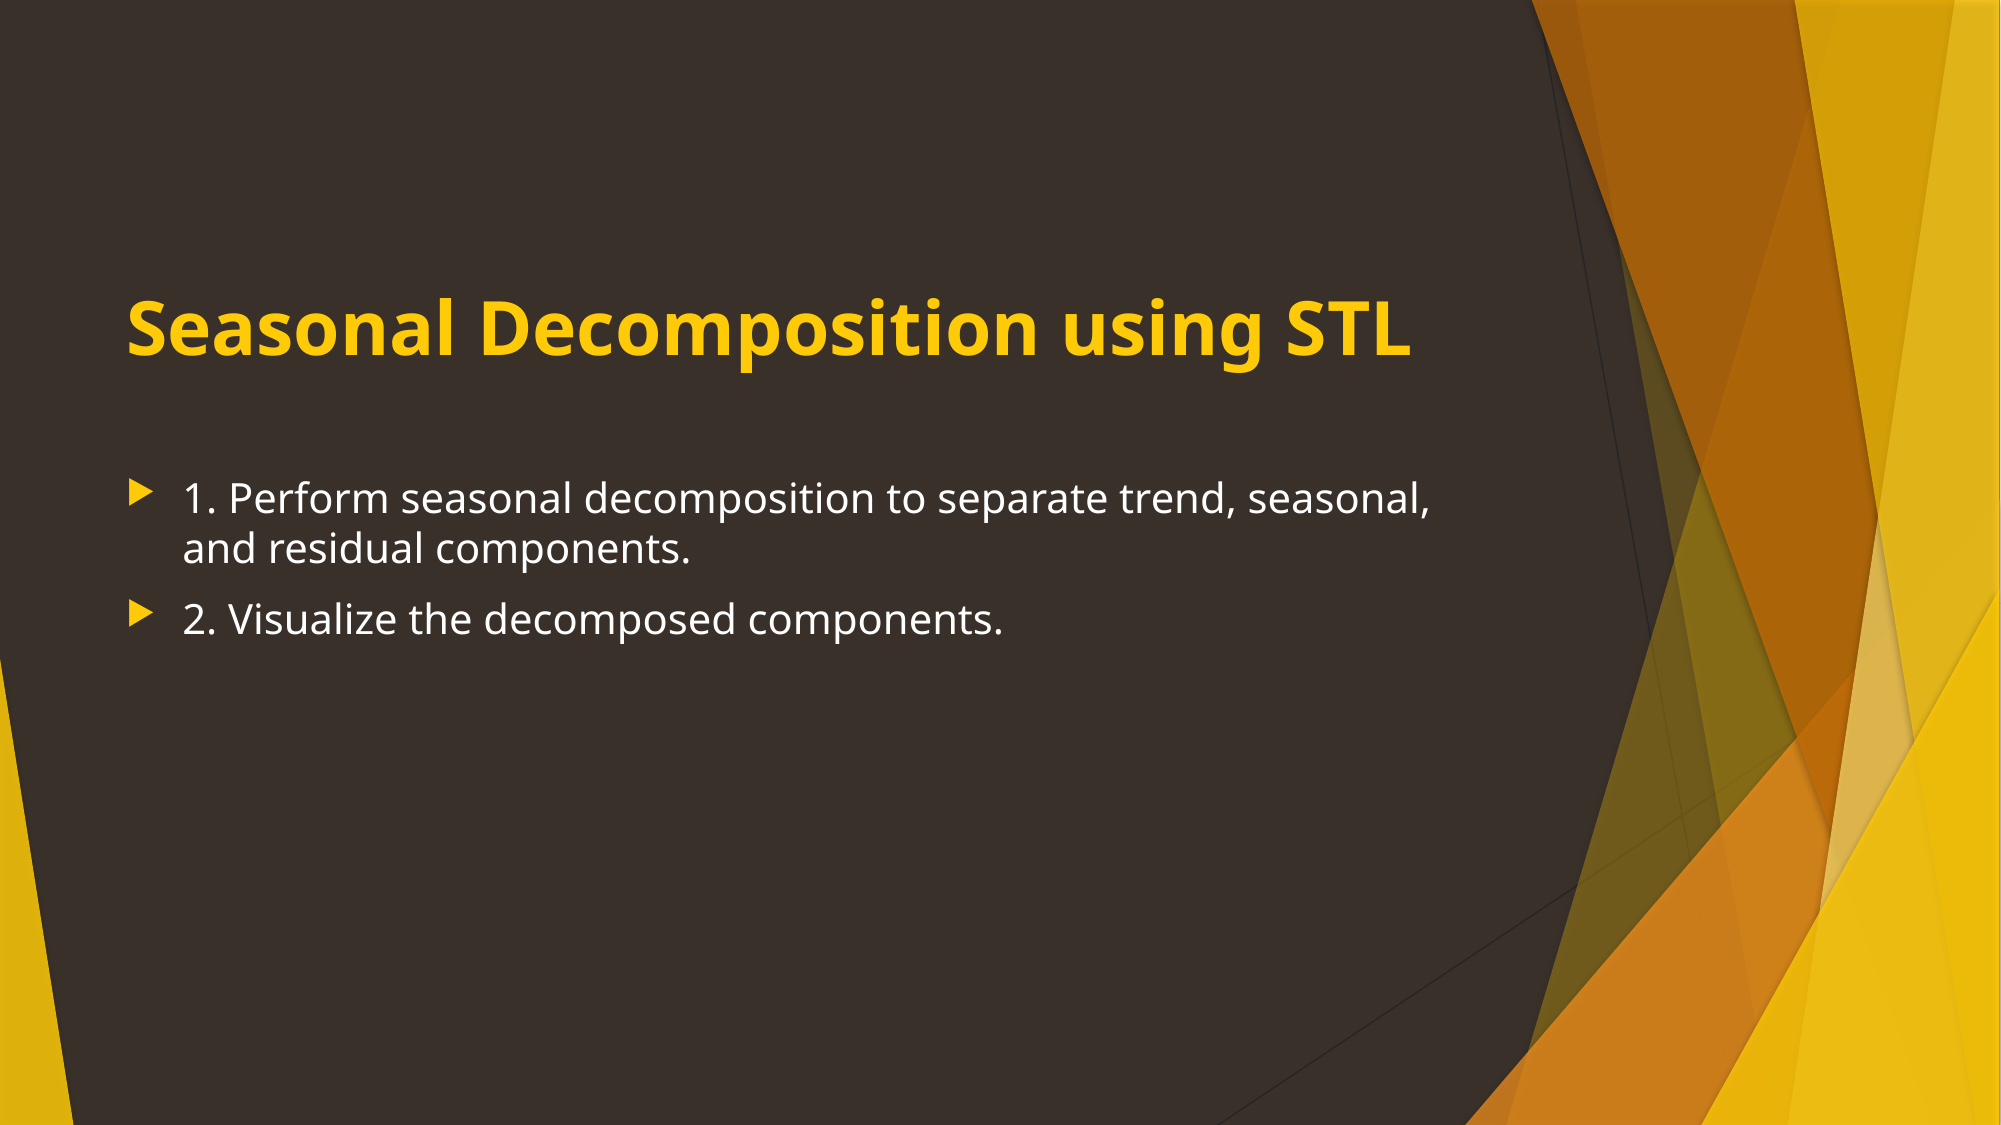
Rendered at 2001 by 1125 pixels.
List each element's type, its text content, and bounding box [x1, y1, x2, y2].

title Seasonal Decomposition using STL [111, 273, 1522, 464]
list 1. Perform seasonal decomposition to separate trend, seasonal, and residual components. 2. Visualize the decomposed components. [111, 464, 1522, 1101]
